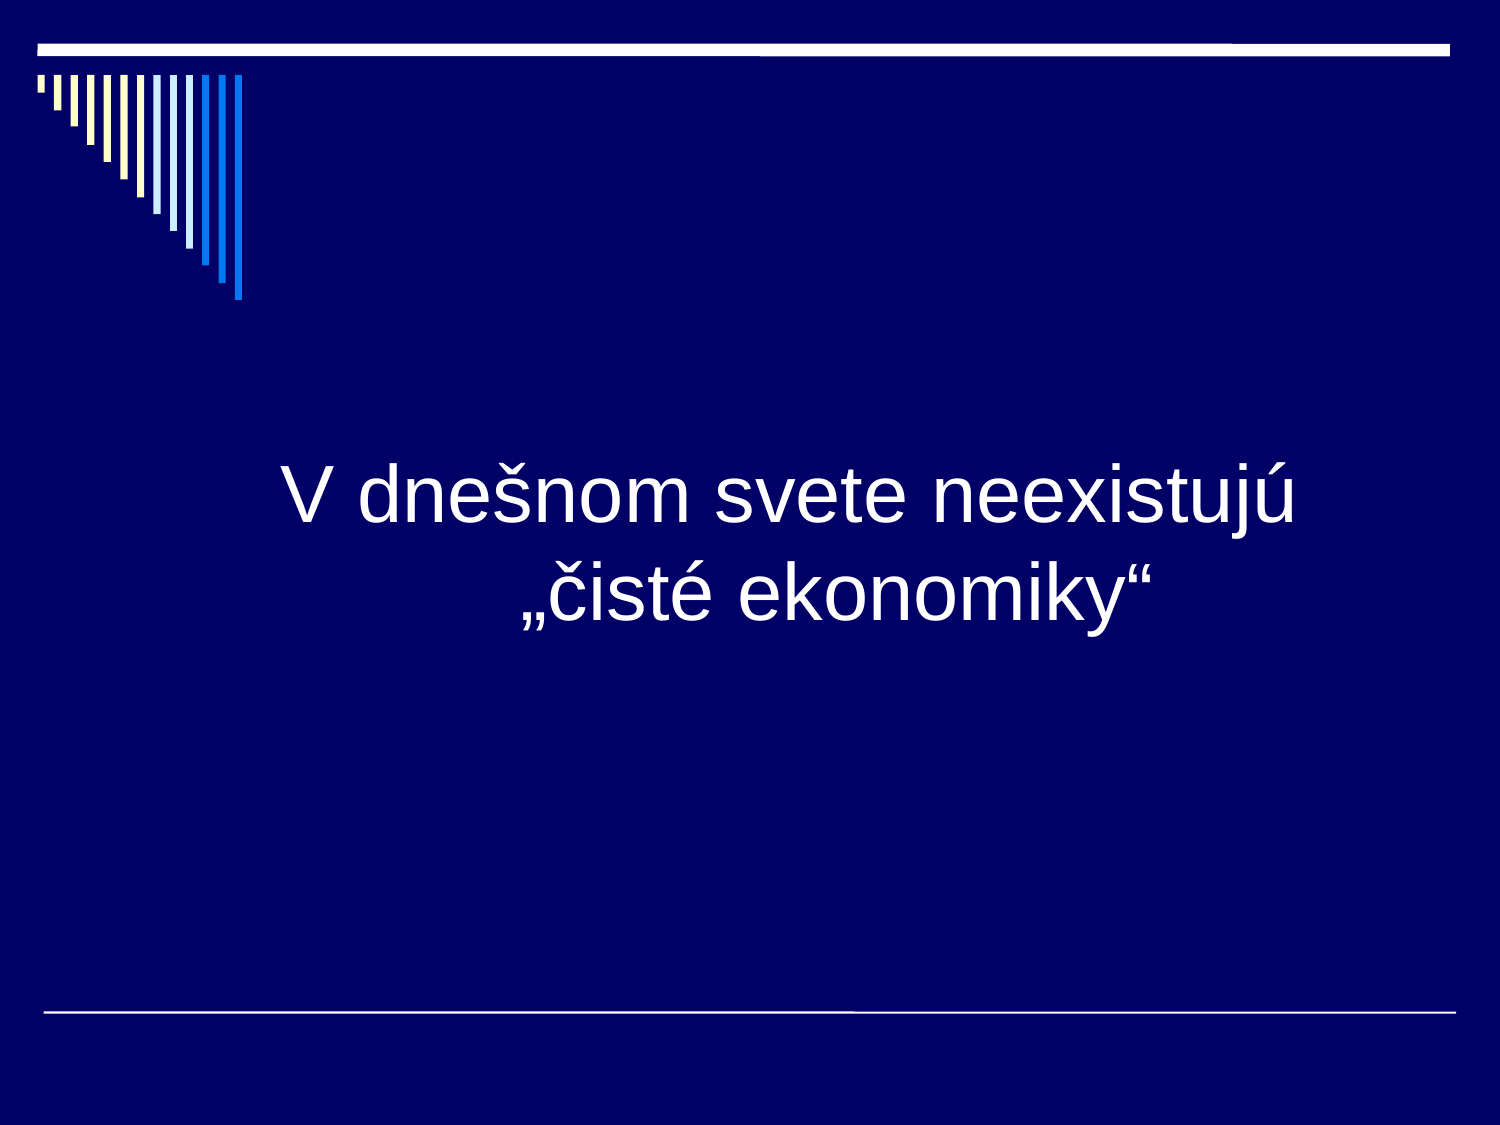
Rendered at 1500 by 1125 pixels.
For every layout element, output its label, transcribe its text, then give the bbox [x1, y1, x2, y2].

title V dnešnom svete neexistujú „čisté ekonomiky“ [265, 432, 1416, 646]
